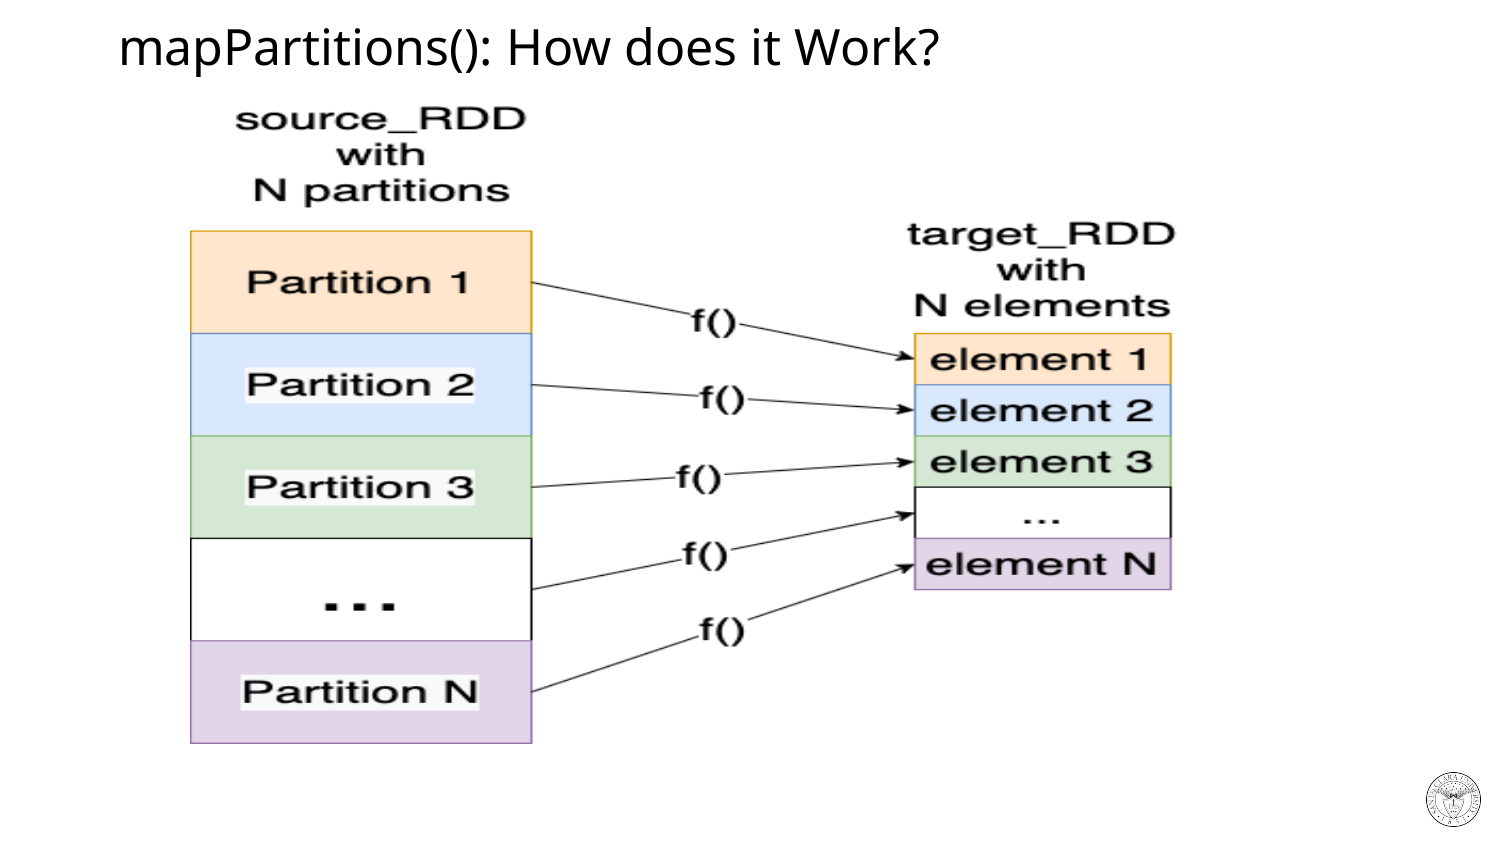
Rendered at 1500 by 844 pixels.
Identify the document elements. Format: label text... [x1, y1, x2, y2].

picture [1426, 772, 1481, 827]
title mapPartitions(): How does it Work? [103, 32, 1397, 84]
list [190, 100, 1215, 745]
